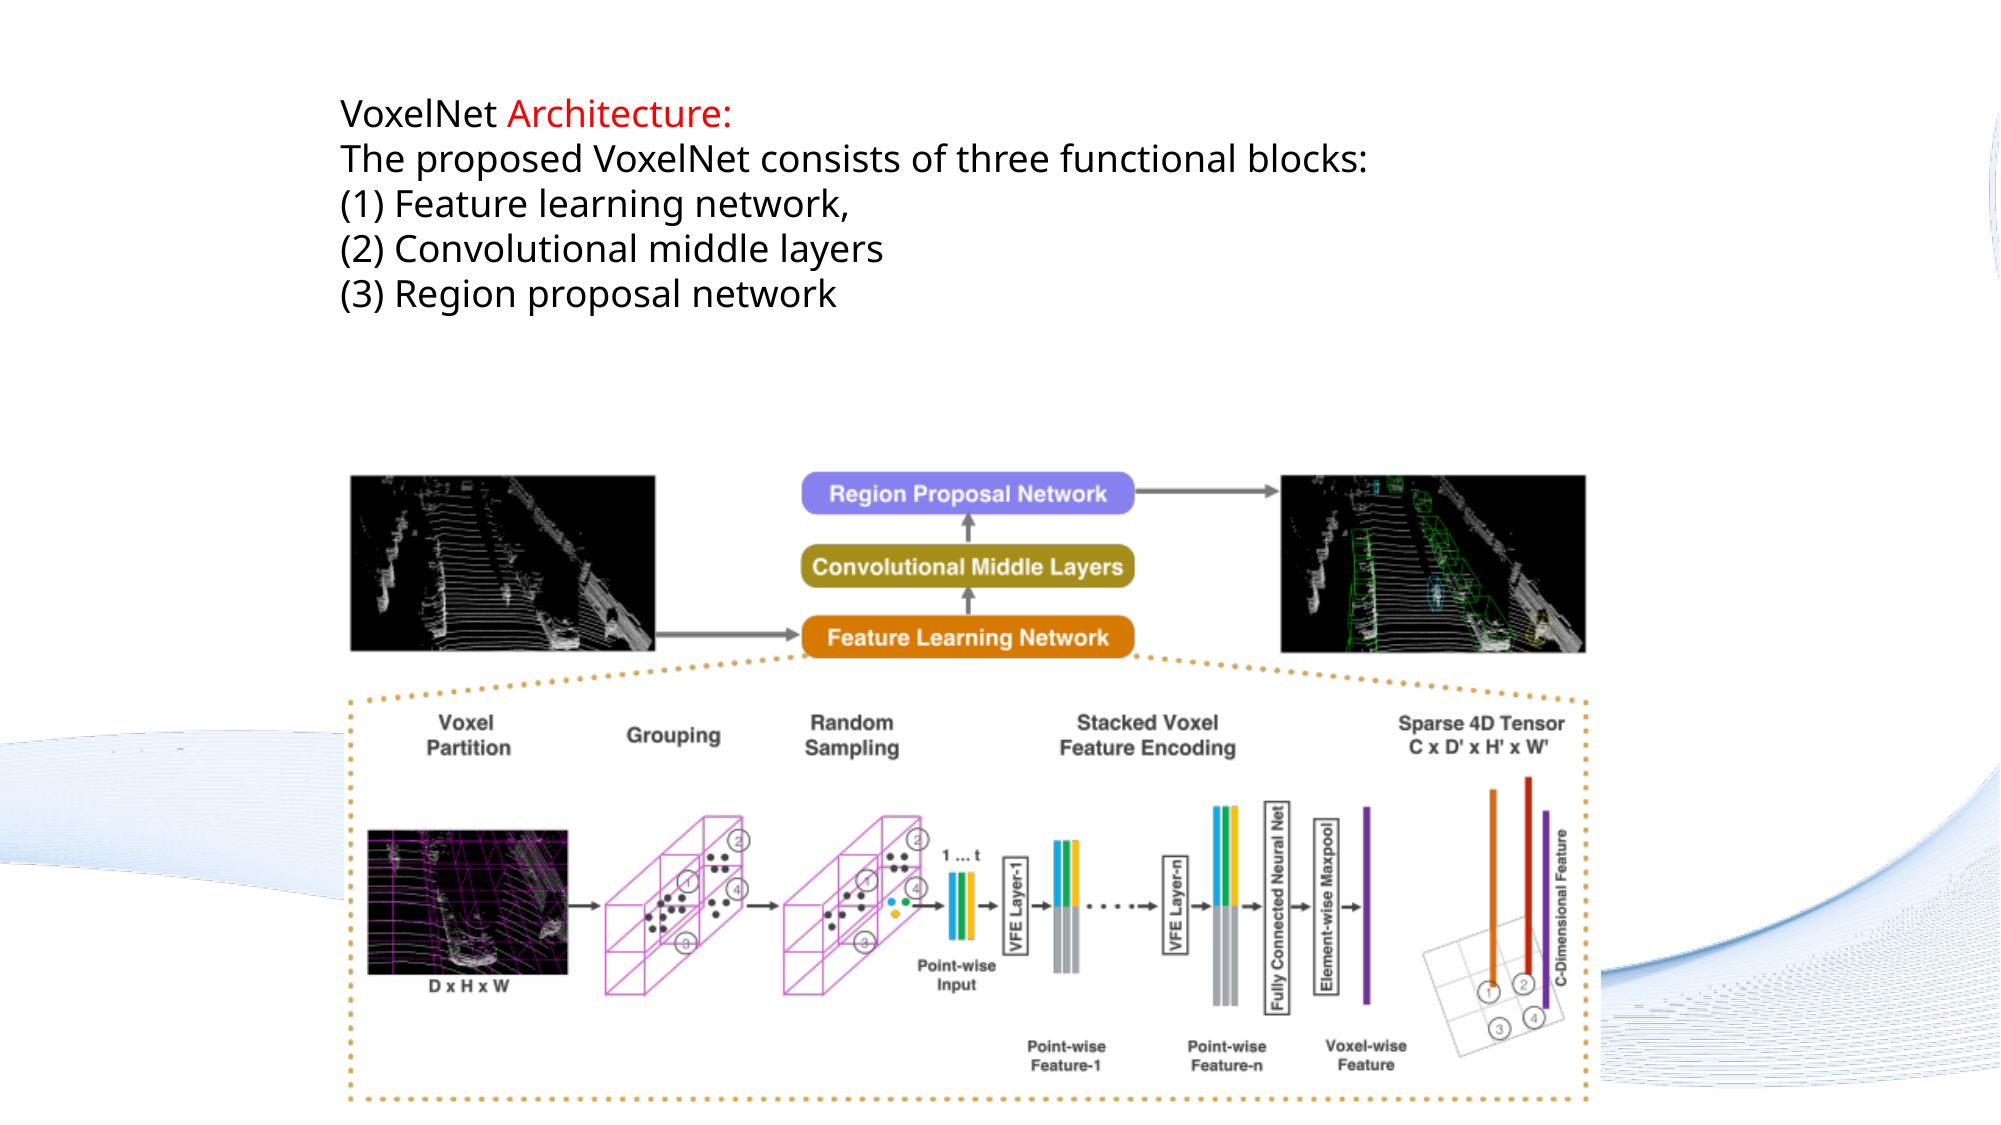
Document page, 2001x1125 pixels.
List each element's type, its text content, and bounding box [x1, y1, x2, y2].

text_box VoxelNet Architecture: The proposed VoxelNet consists of three functional blocks: (1) Feature learning network, (2) Convolutional middle layers (3) Region proposal network [325, 83, 1511, 323]
picture [0, 0, 2000, 1125]
